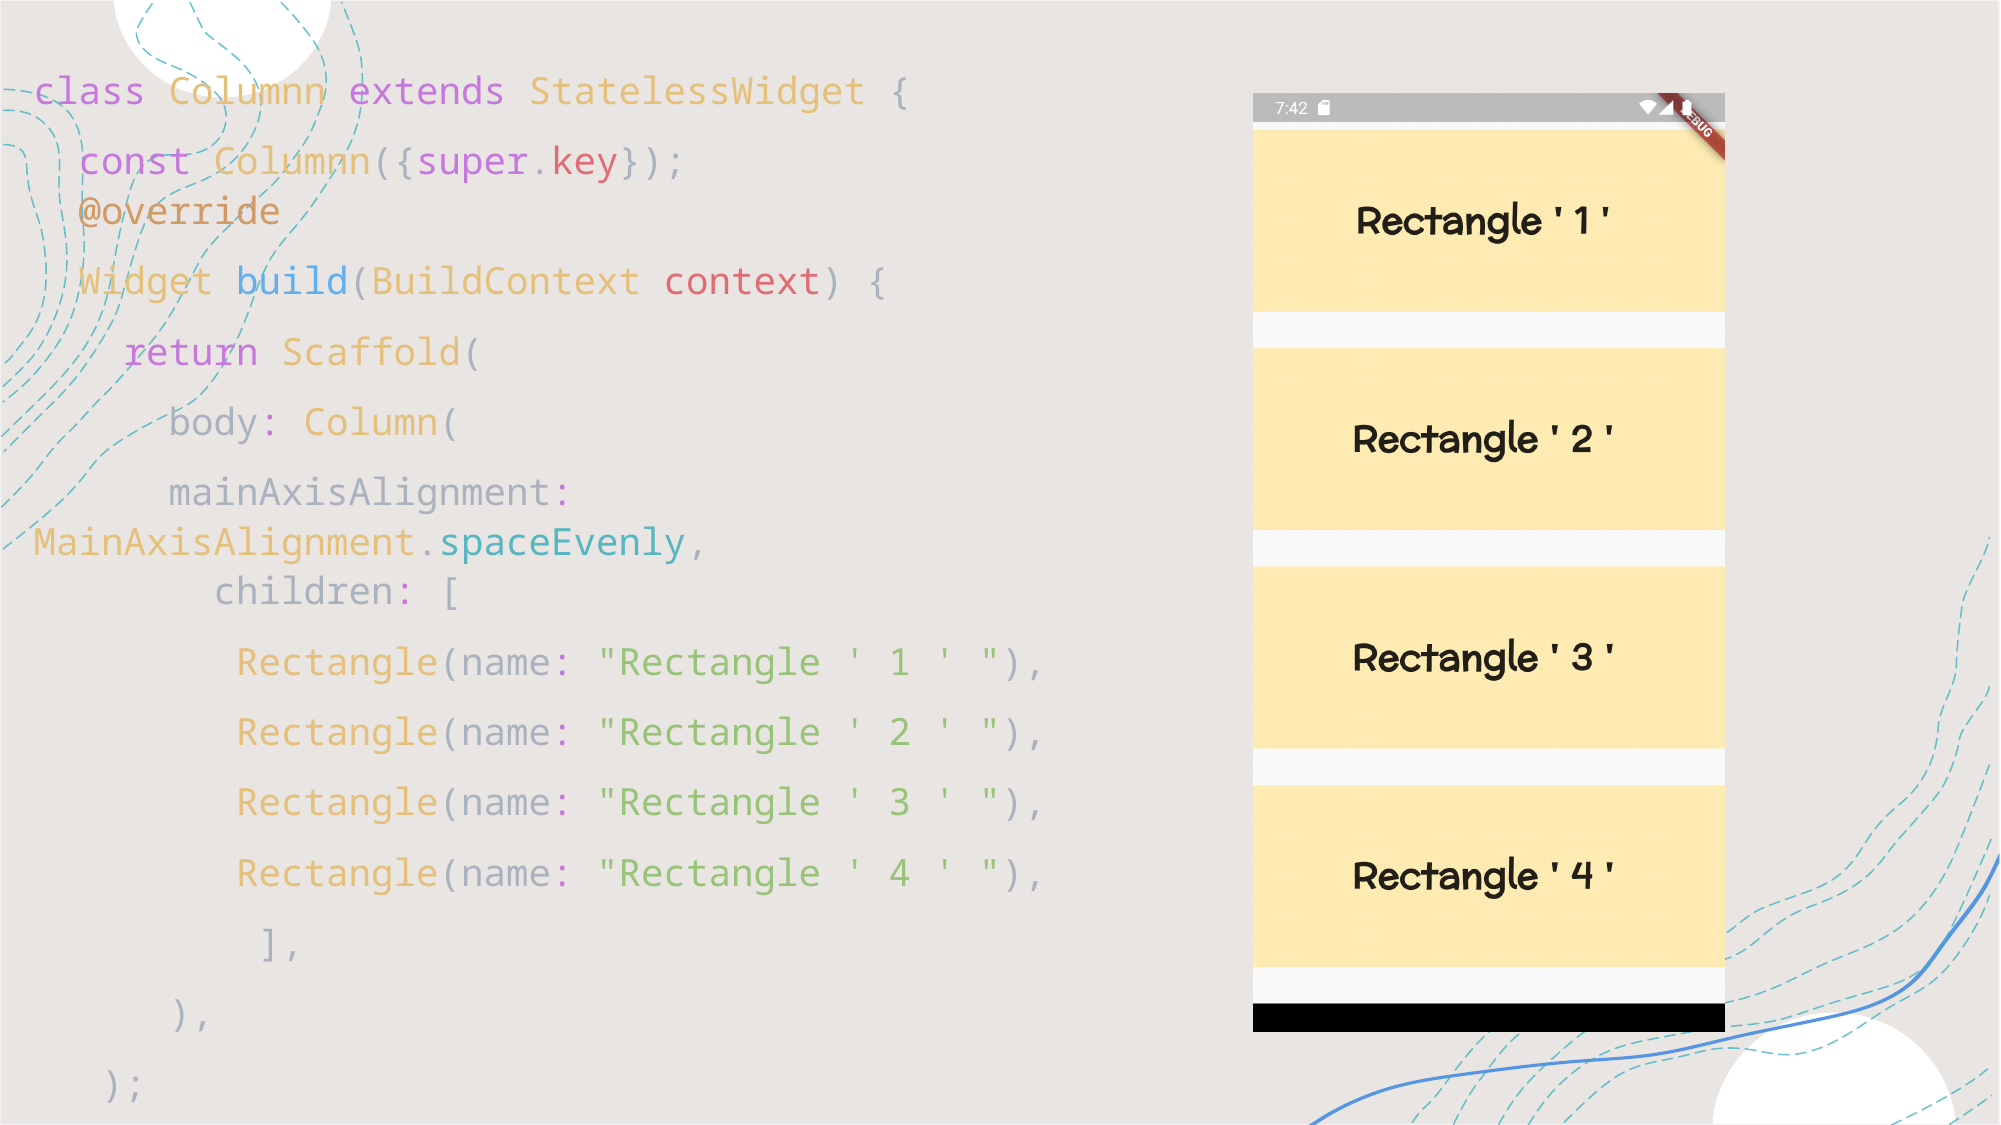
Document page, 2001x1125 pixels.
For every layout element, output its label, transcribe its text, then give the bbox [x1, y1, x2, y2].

picture [1253, 93, 1725, 1032]
list class Columnn extends StatelessWidget { const Columnn({super.key}); @override Widget build(BuildContext context) { return Scaffold( body: Column( mainAxisAlignment: MainAxisAlignment.spaceEvenly, children: [ Rectangle(name: "Rectangle ' 1 ' "), Rectangle(name: "Rectangle ' 2 ' "), Rectangle(name: "Rectangle ' 3 ' "), Rectangle(name: "Rectangle ' 4 ' "), ], ), ); } } [18, 55, 1184, 970]
